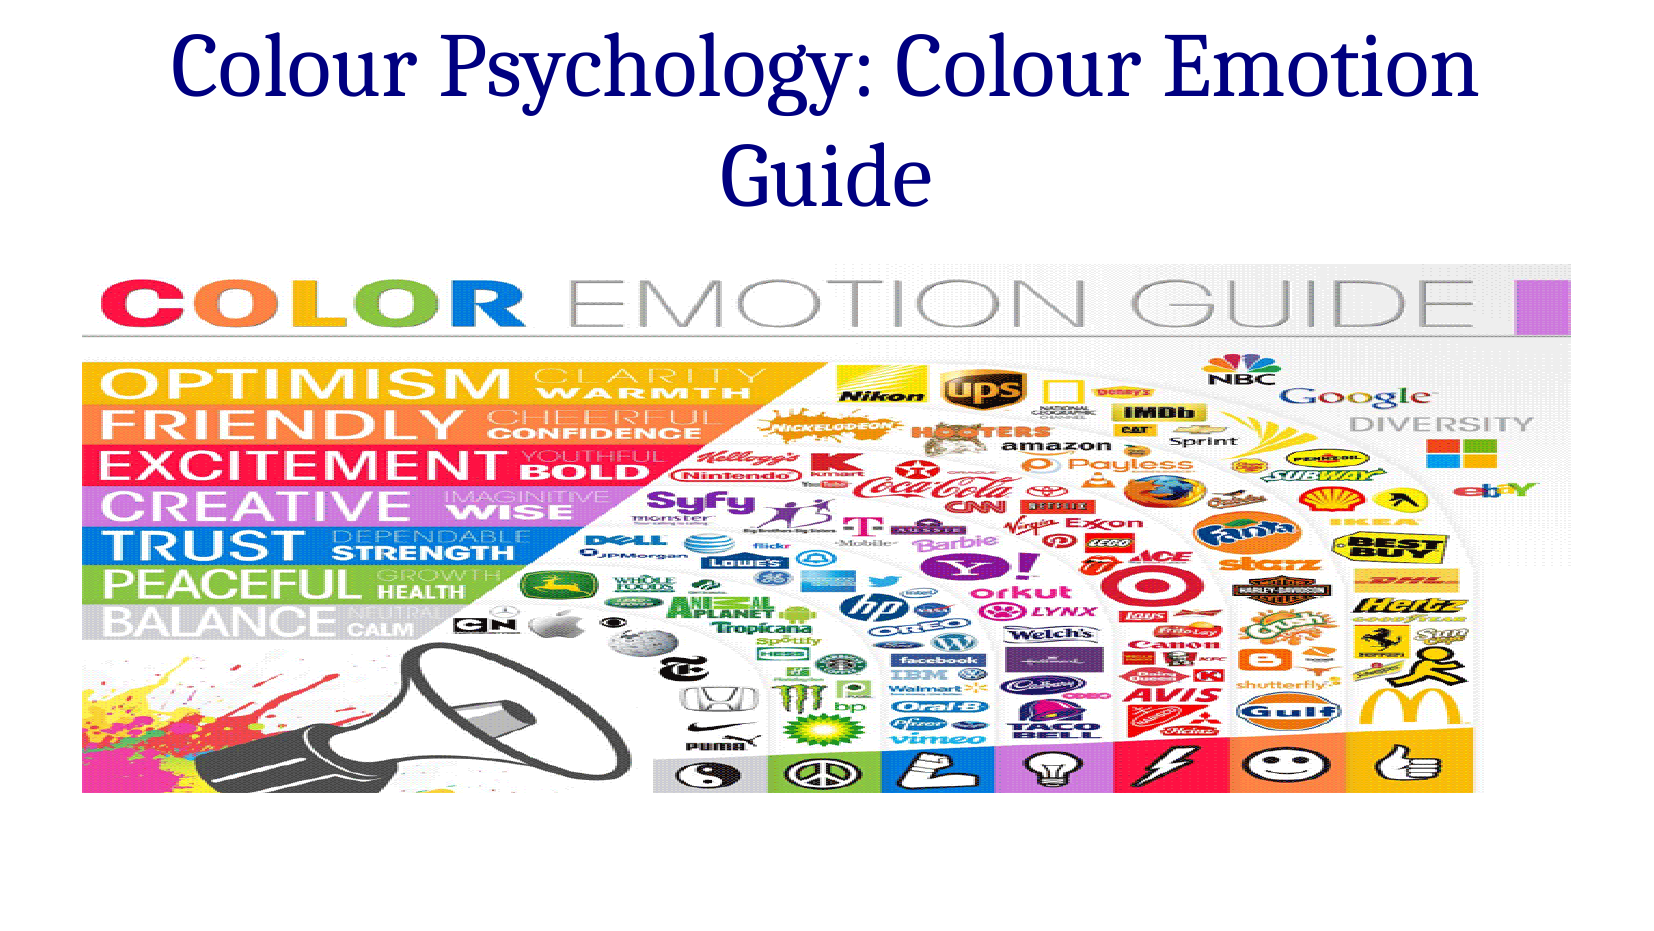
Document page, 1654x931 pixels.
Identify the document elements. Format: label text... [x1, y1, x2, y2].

text_box Colour Psychology: Colour Emotion Guide [82, 6, 1571, 223]
picture [82, 263, 1571, 794]
